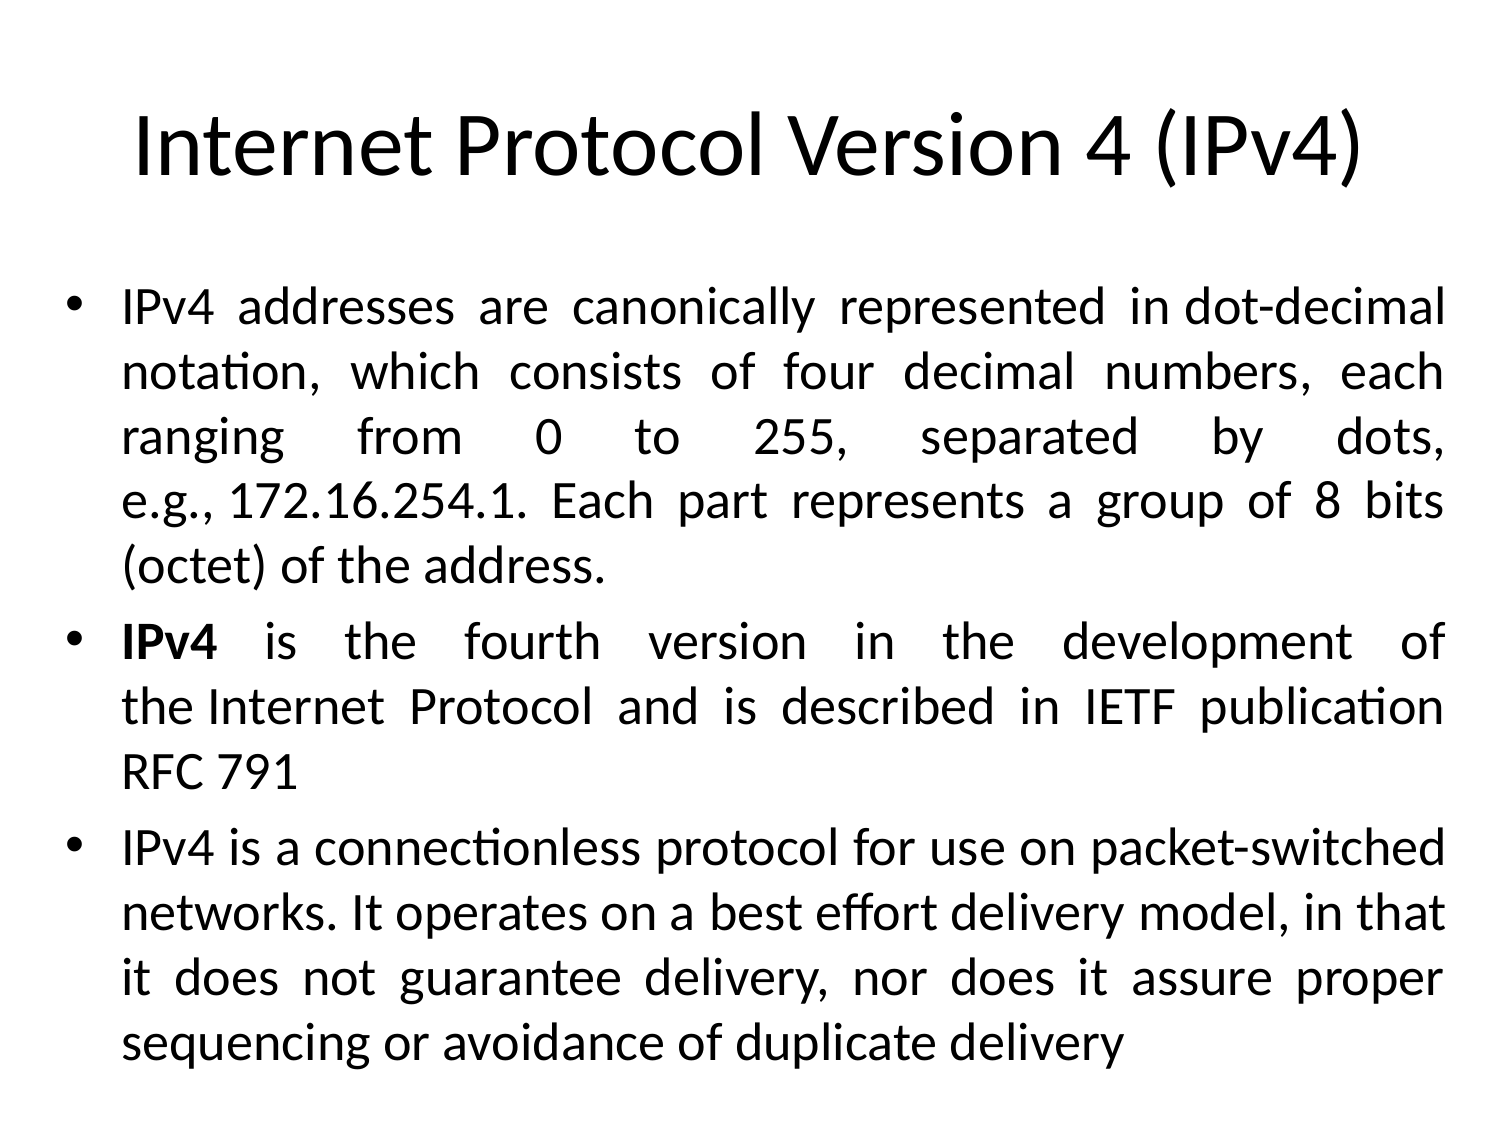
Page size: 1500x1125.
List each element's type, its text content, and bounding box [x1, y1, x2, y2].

list IPv4 addresses are canonically represented in dot-decimal notation, which consists of four decimal numbers, each ranging from 0 to 255, separated by dots, e.g., 172.16.254.1. Each part represents a group of 8 bits (octet) of the address. IPv4 is the fourth version in the development of the Internet Protocol and is described in IETF publication RFC 791 IPv4 is a connectionless protocol for use on packet-switched networks. It operates on a best effort delivery model, in that it does not guarantee delivery, nor does it assure proper sequencing or avoidance of duplicate delivery [50, 262, 1463, 1005]
title Internet Protocol Version 4 (IPv4) [75, 45, 1425, 233]
